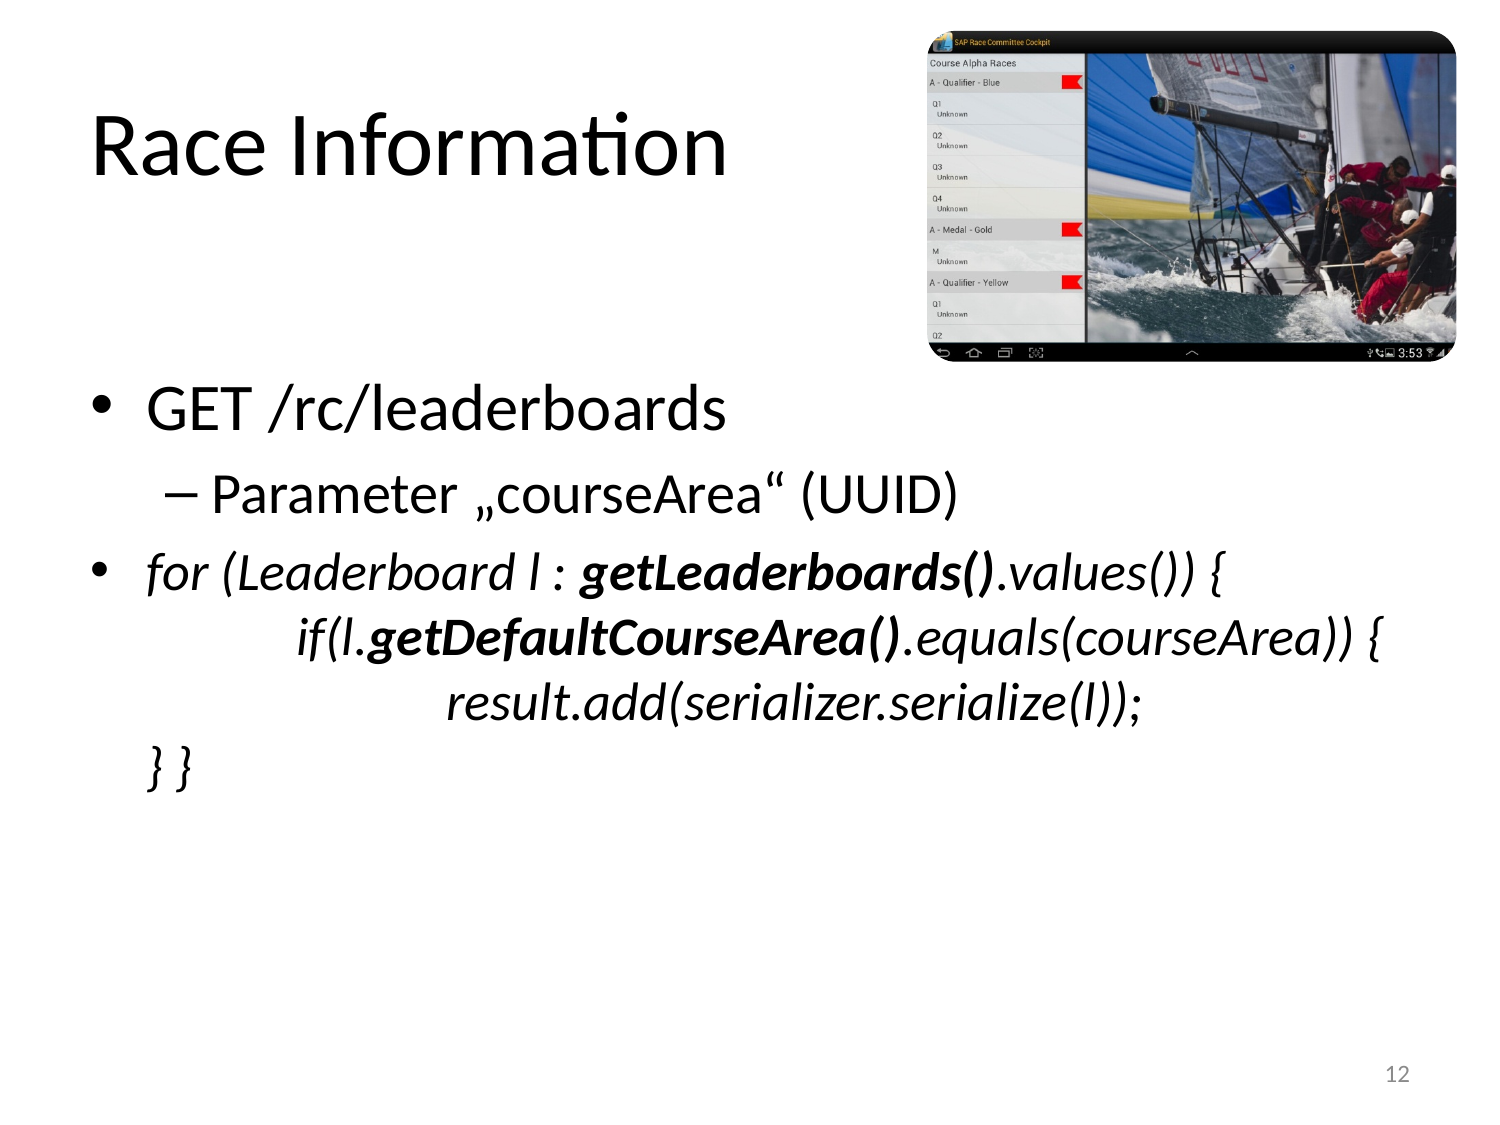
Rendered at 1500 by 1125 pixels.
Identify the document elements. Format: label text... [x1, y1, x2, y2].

slide_number 12 [1074, 1042, 1425, 1103]
list GET /rc/leaderboards Parameter „courseArea“ (UUID) for (Leaderboard l : getLeaderboards().values()) { if(l.getDefaultCourseArea().equals(courseArea)) { result.add(serializer.serialize(l)); } } [75, 262, 1425, 1005]
title Race Information [75, 45, 921, 233]
picture [926, 30, 1457, 362]
